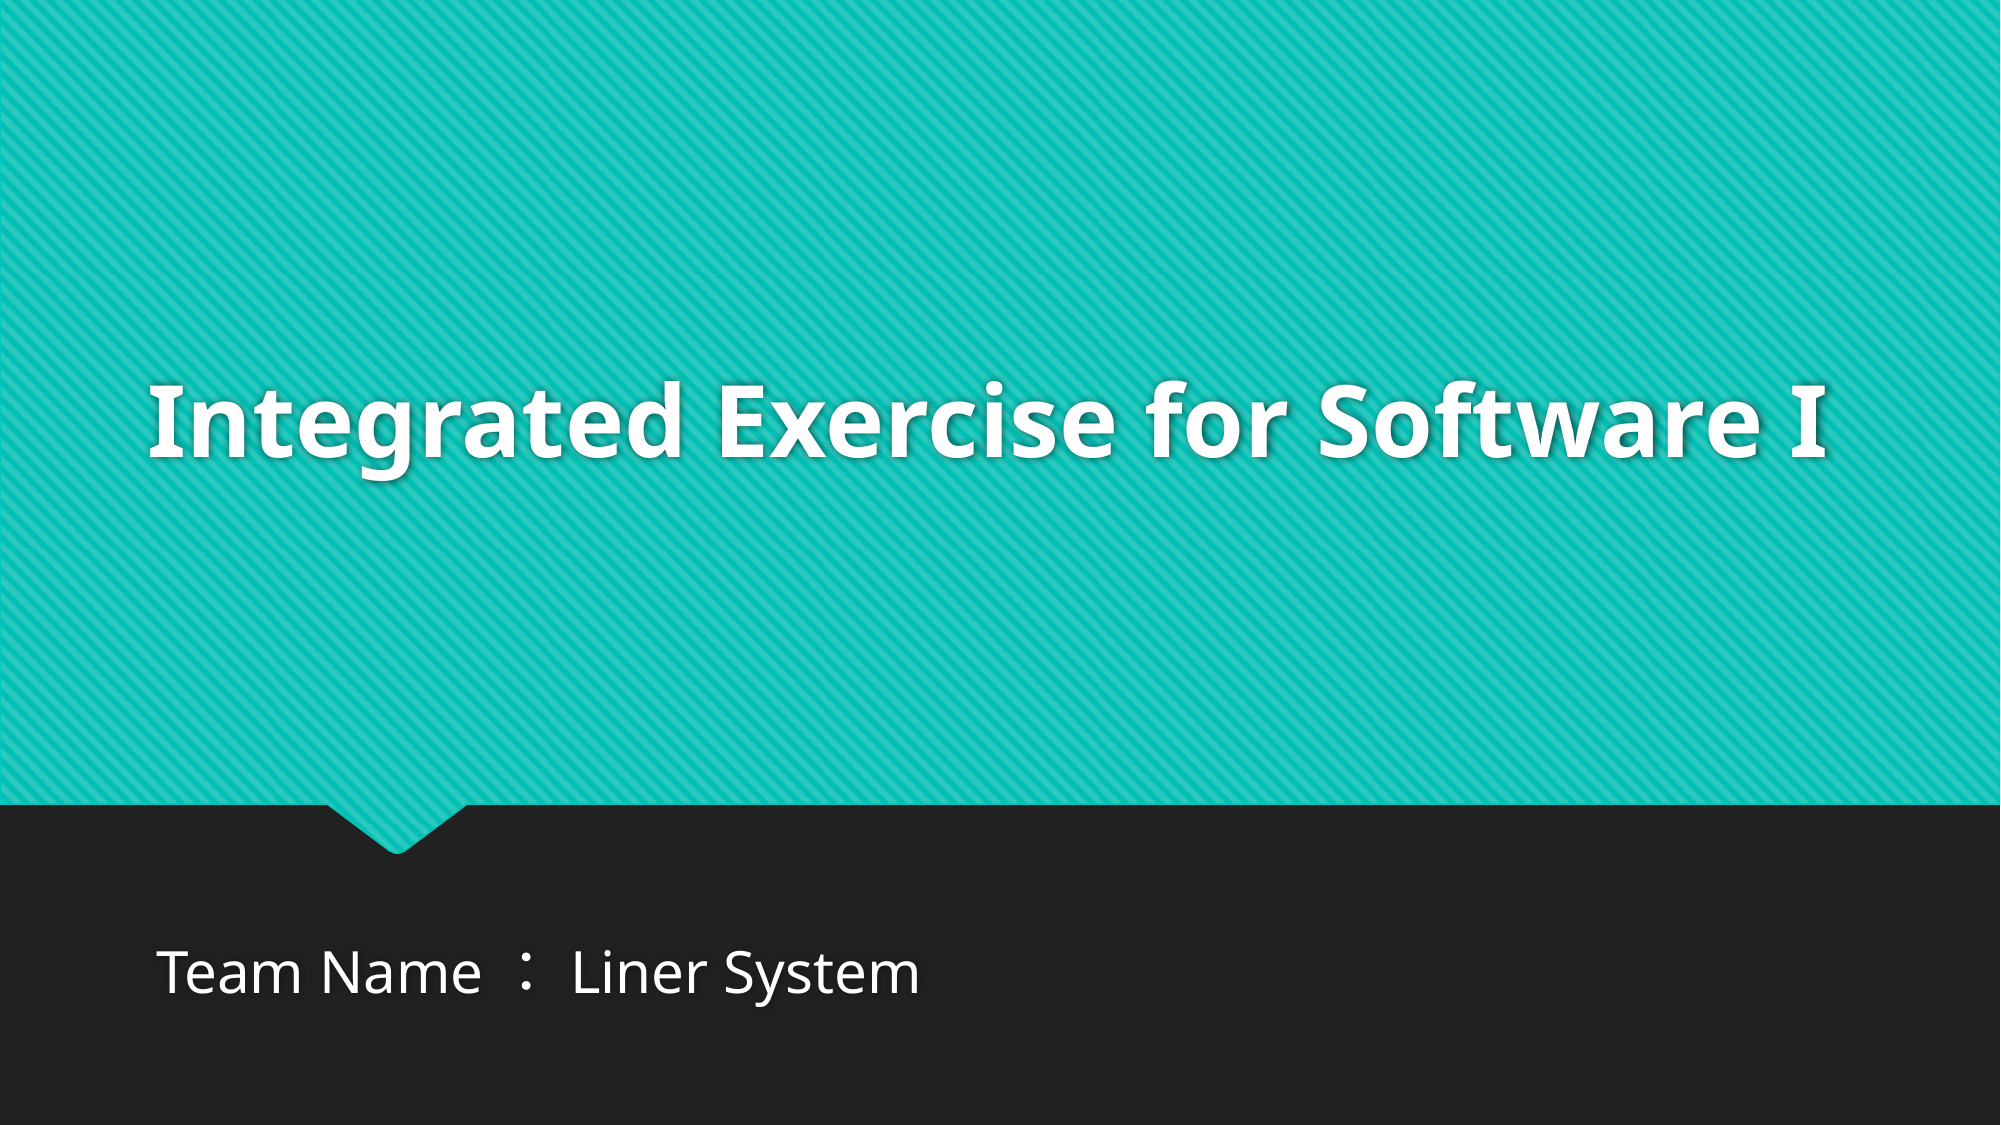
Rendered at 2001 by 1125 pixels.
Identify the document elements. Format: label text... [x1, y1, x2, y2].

subtitle Team Name：Liner System [141, 927, 1971, 1125]
title Integrated Exercise for Software I [132, 237, 1868, 726]
